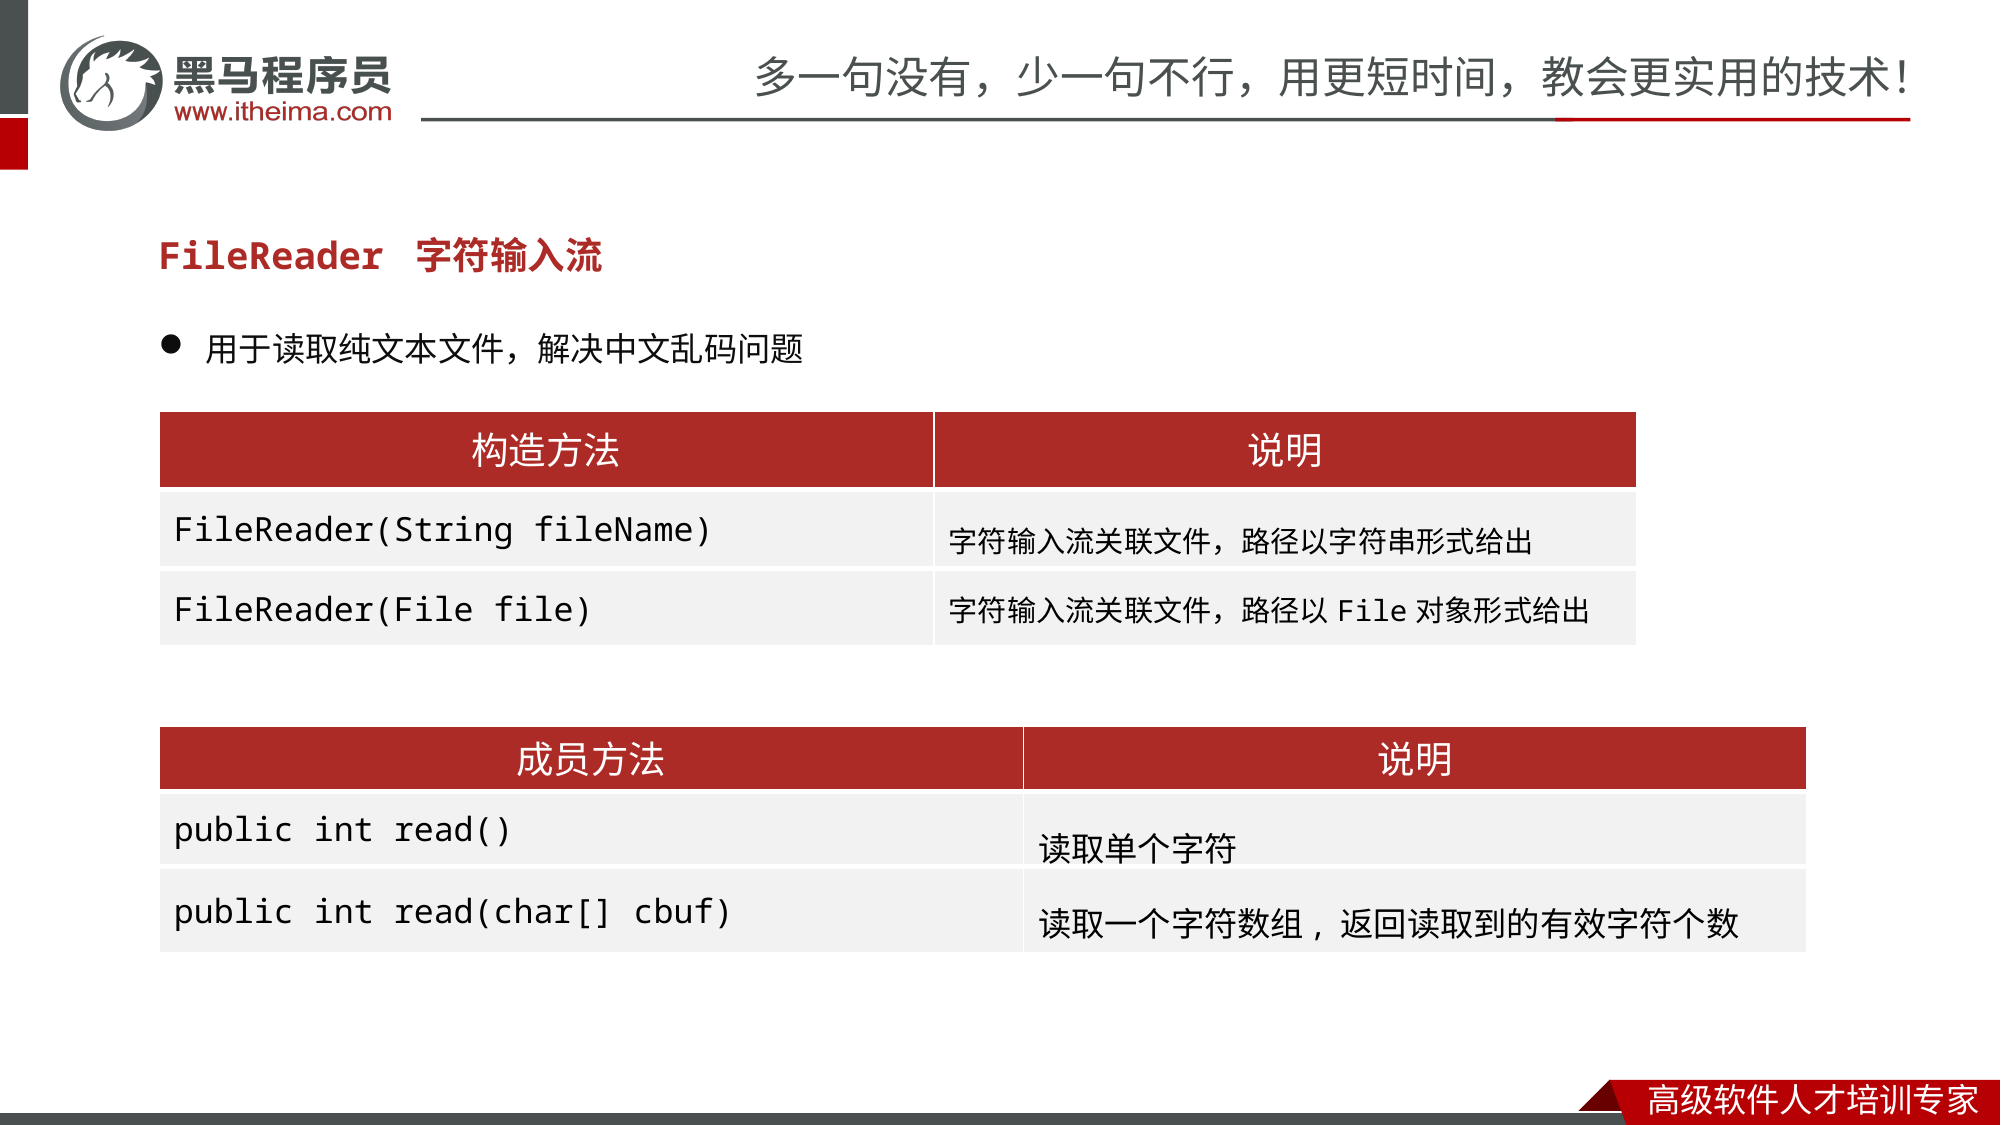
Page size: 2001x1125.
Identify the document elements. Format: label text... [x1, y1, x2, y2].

table_cell public int read(char[] cbuf) [160, 869, 1023, 952]
table_cell 字符输入流关联文件，路径以字符串形式给出 [935, 492, 1636, 566]
table_header 说明 [935, 412, 1636, 487]
table_cell public int read() [160, 794, 1023, 864]
table_header 说明 [1024, 727, 1806, 789]
table_header 成员方法 [160, 727, 1023, 789]
table_cell FileReader(String fileName) [160, 492, 933, 566]
table_header 构造方法 [160, 412, 933, 487]
text_box FileReader 字符输入流 [143, 179, 913, 285]
table_cell FileReader(File file) [160, 571, 933, 645]
table_cell 读取一个字符数组, 返回读取到的有效字符个数 [1024, 869, 1806, 952]
table_cell 字符输入流关联文件，路径以File对象形式给出 [935, 571, 1636, 645]
text_box 用于读取纯文本文件，解决中文乱码问题 [143, 300, 1583, 376]
table_cell 读取单个字符 [1024, 794, 1806, 864]
picture [14, 0, 453, 179]
